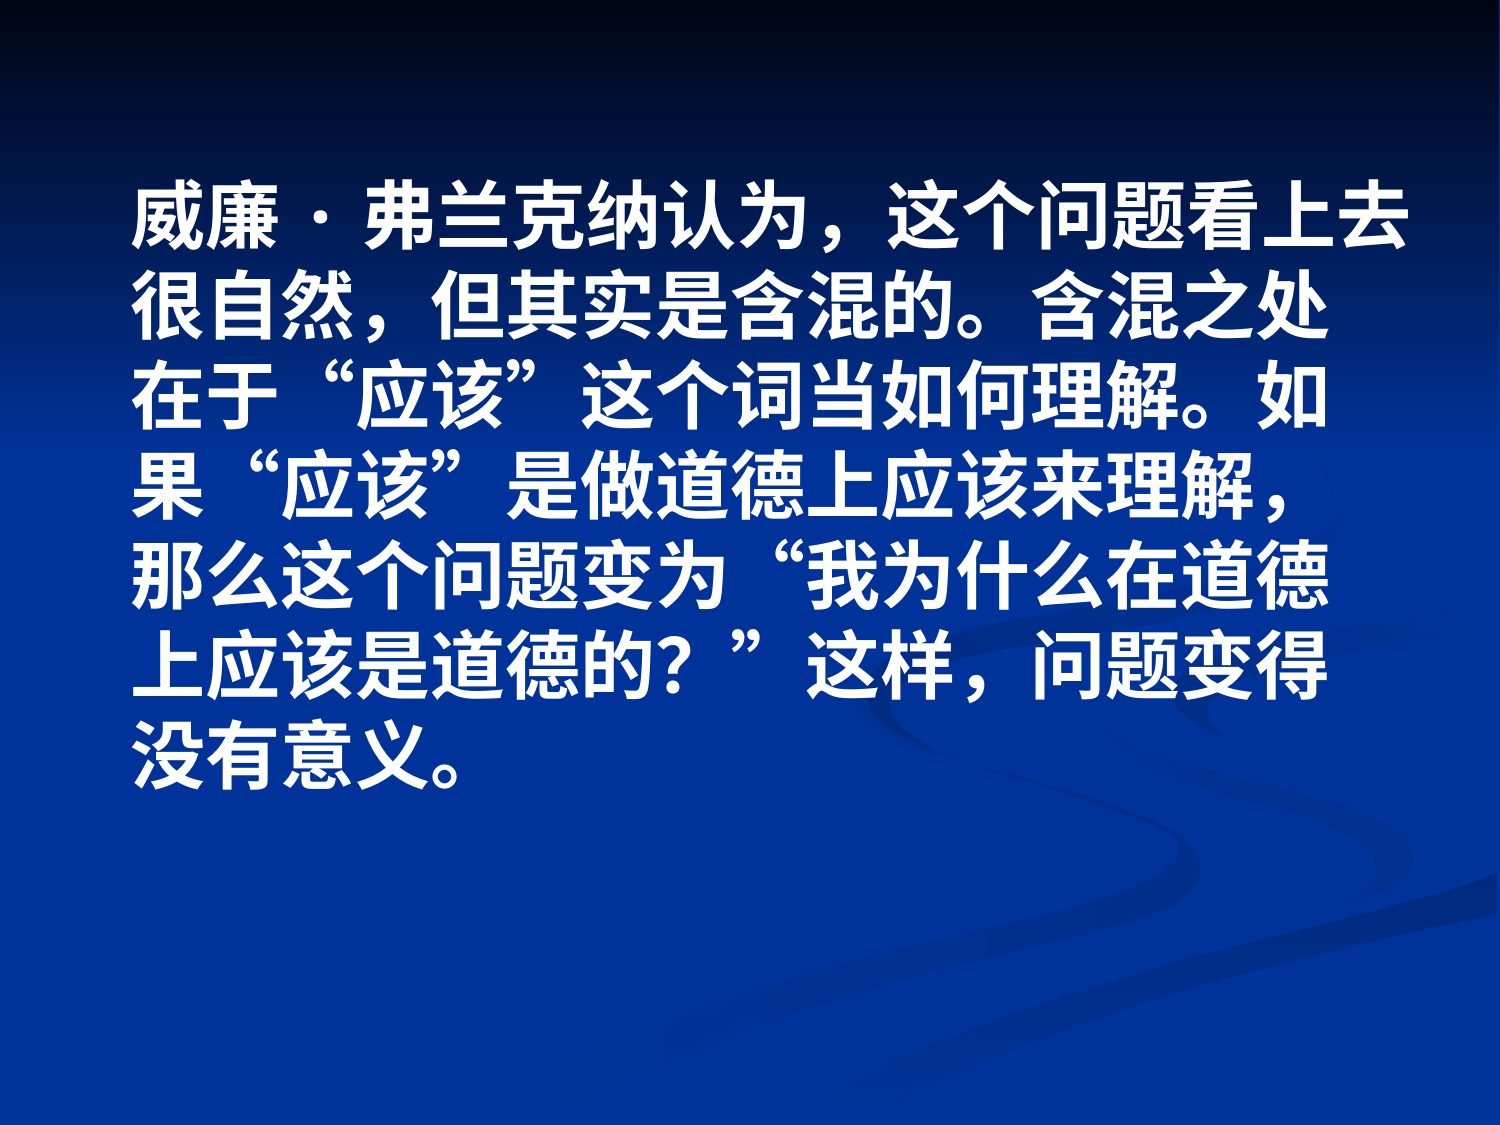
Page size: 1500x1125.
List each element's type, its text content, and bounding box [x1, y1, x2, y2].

text_box [76, 113, 1414, 250]
text_box 威廉·弗兰克纳认为，这个问题看上去 很自然，但其实是含混的。含混之处 在于“应该”这个词当如何理解。如 果“应该”是做道德上应该来理解， 那么这个问题变为“我为什么在道德 上应该是道德的？”这样，问题变得 没有意义。 [115, 160, 1427, 896]
